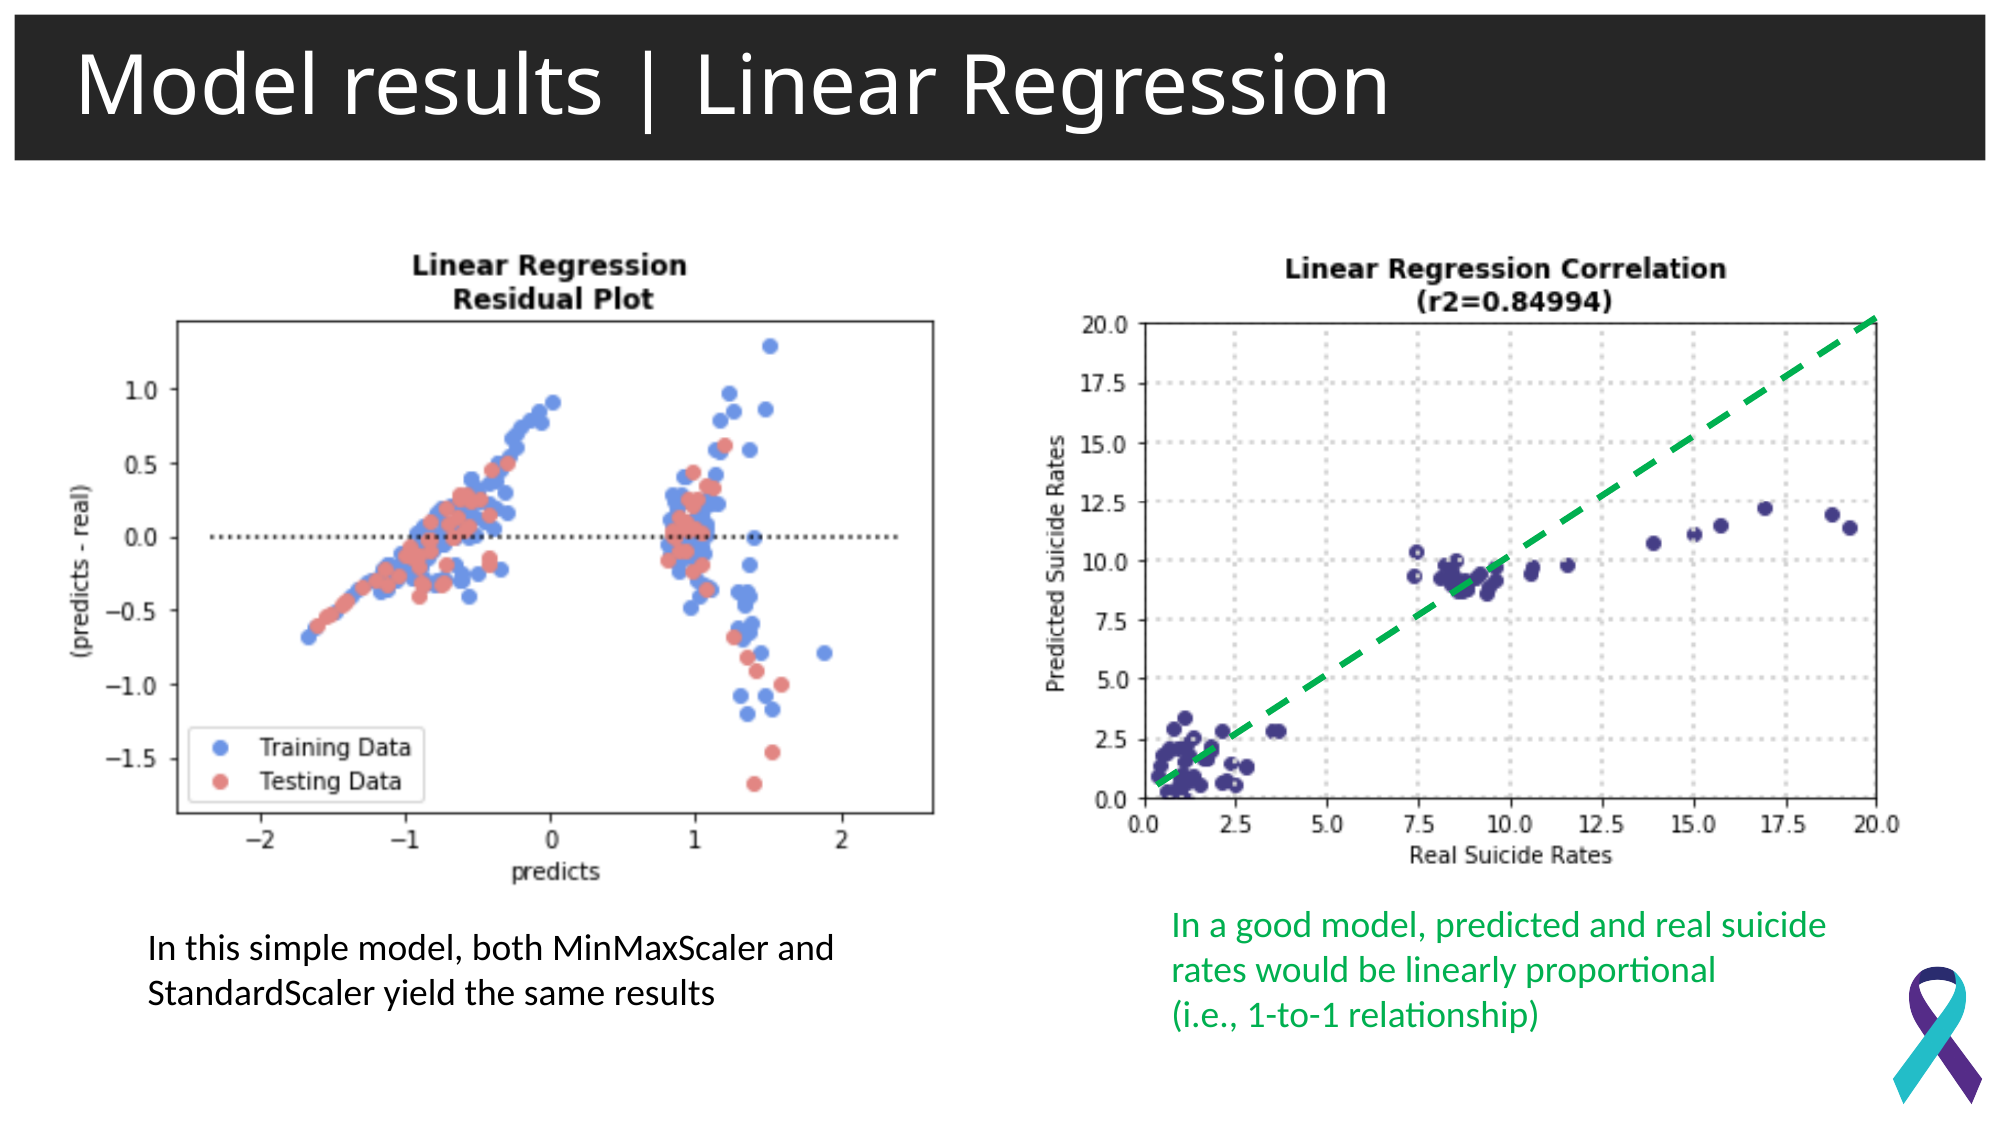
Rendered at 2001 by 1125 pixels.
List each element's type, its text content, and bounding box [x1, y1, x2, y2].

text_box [1156, 308, 1891, 785]
text_box In a good model, predicted and real suicide rates would be linearly proportional (i.e., 1-to-1 relationship) [1156, 898, 1883, 1043]
text_box In this simple model, both MinMaxScaler and StandardScaler yield the same results [132, 915, 1021, 1020]
picture [1853, 926, 2001, 1125]
picture [40, 243, 954, 898]
picture [1001, 237, 1942, 898]
title Model results | Linear Regression [14, 14, 1986, 161]
